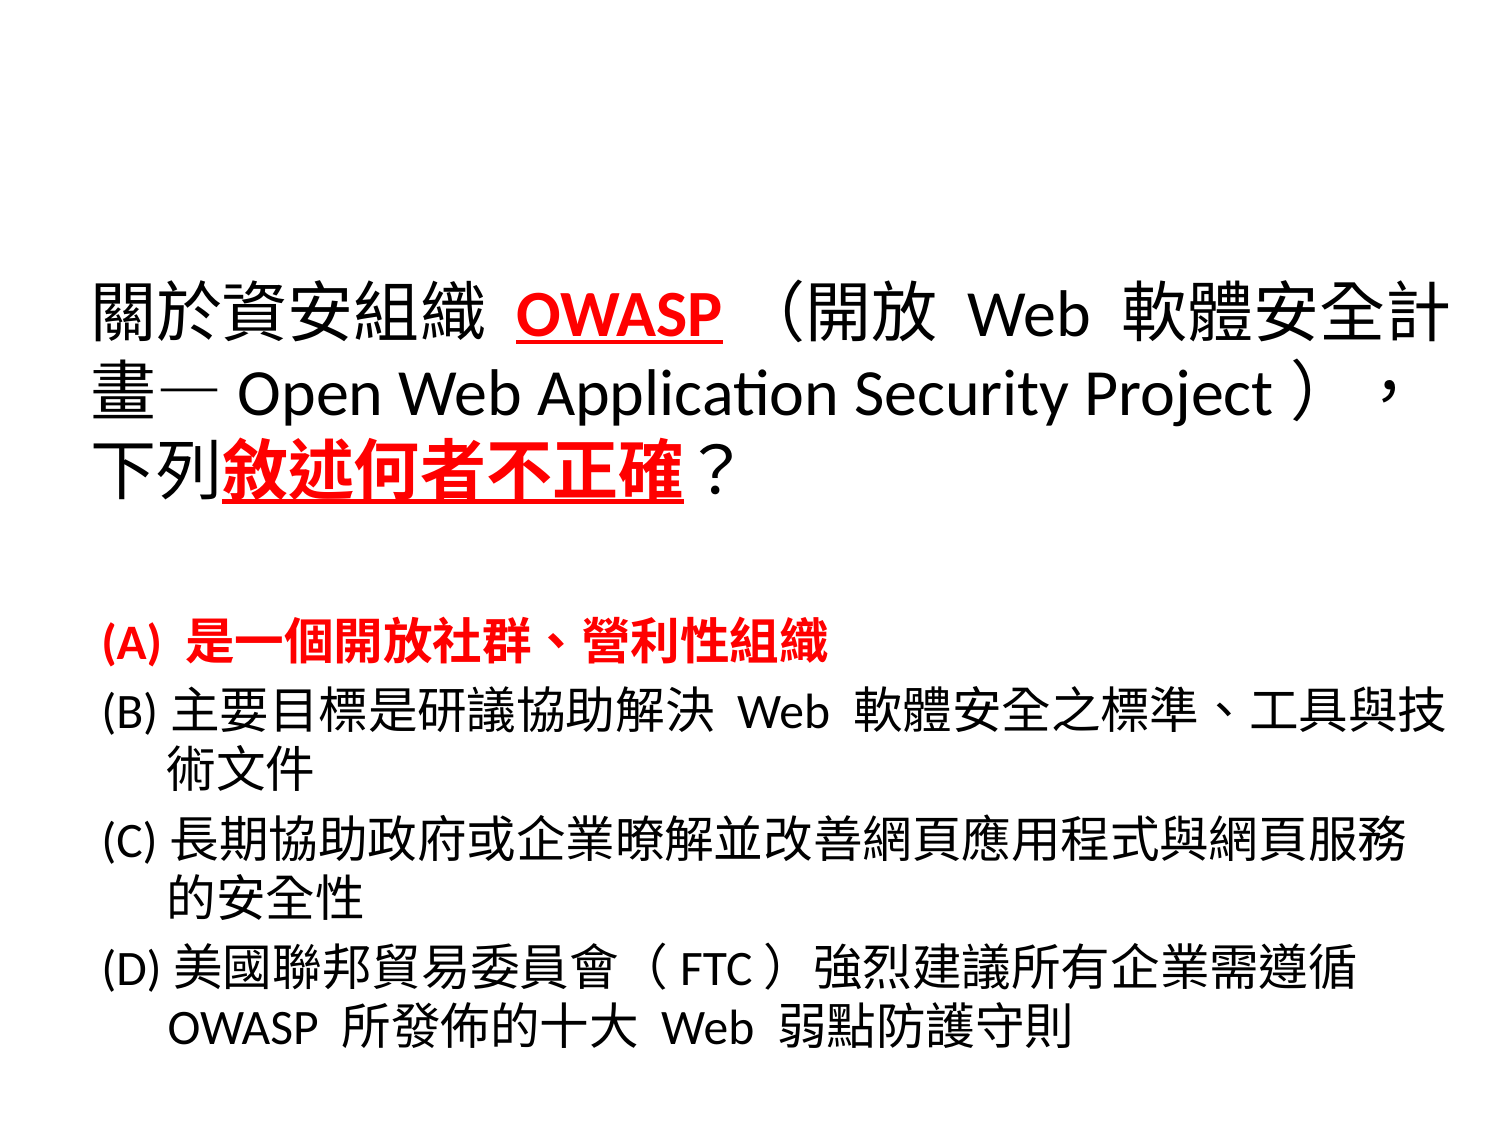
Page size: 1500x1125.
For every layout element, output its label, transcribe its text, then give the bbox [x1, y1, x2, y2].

list 關於資安組織 OWASP（開放 Web 軟體安全計畫—Open Web Application Security Project），下列敘述何者不正確？ (A) 是一個開放社群、營利性組織 (B)主要目標是研議協助解決 Web 軟體安全之標準、工具與技 術文件 (C)長期協助政府或企業暸解並改善網頁應用程式與網頁服務 的安全性 (D)美國聯邦貿易委員會（FTC）強烈建議所有企業需遵循 OWASP 所發佈的十大 Web 弱點防護守則 [75, 262, 1471, 1125]
